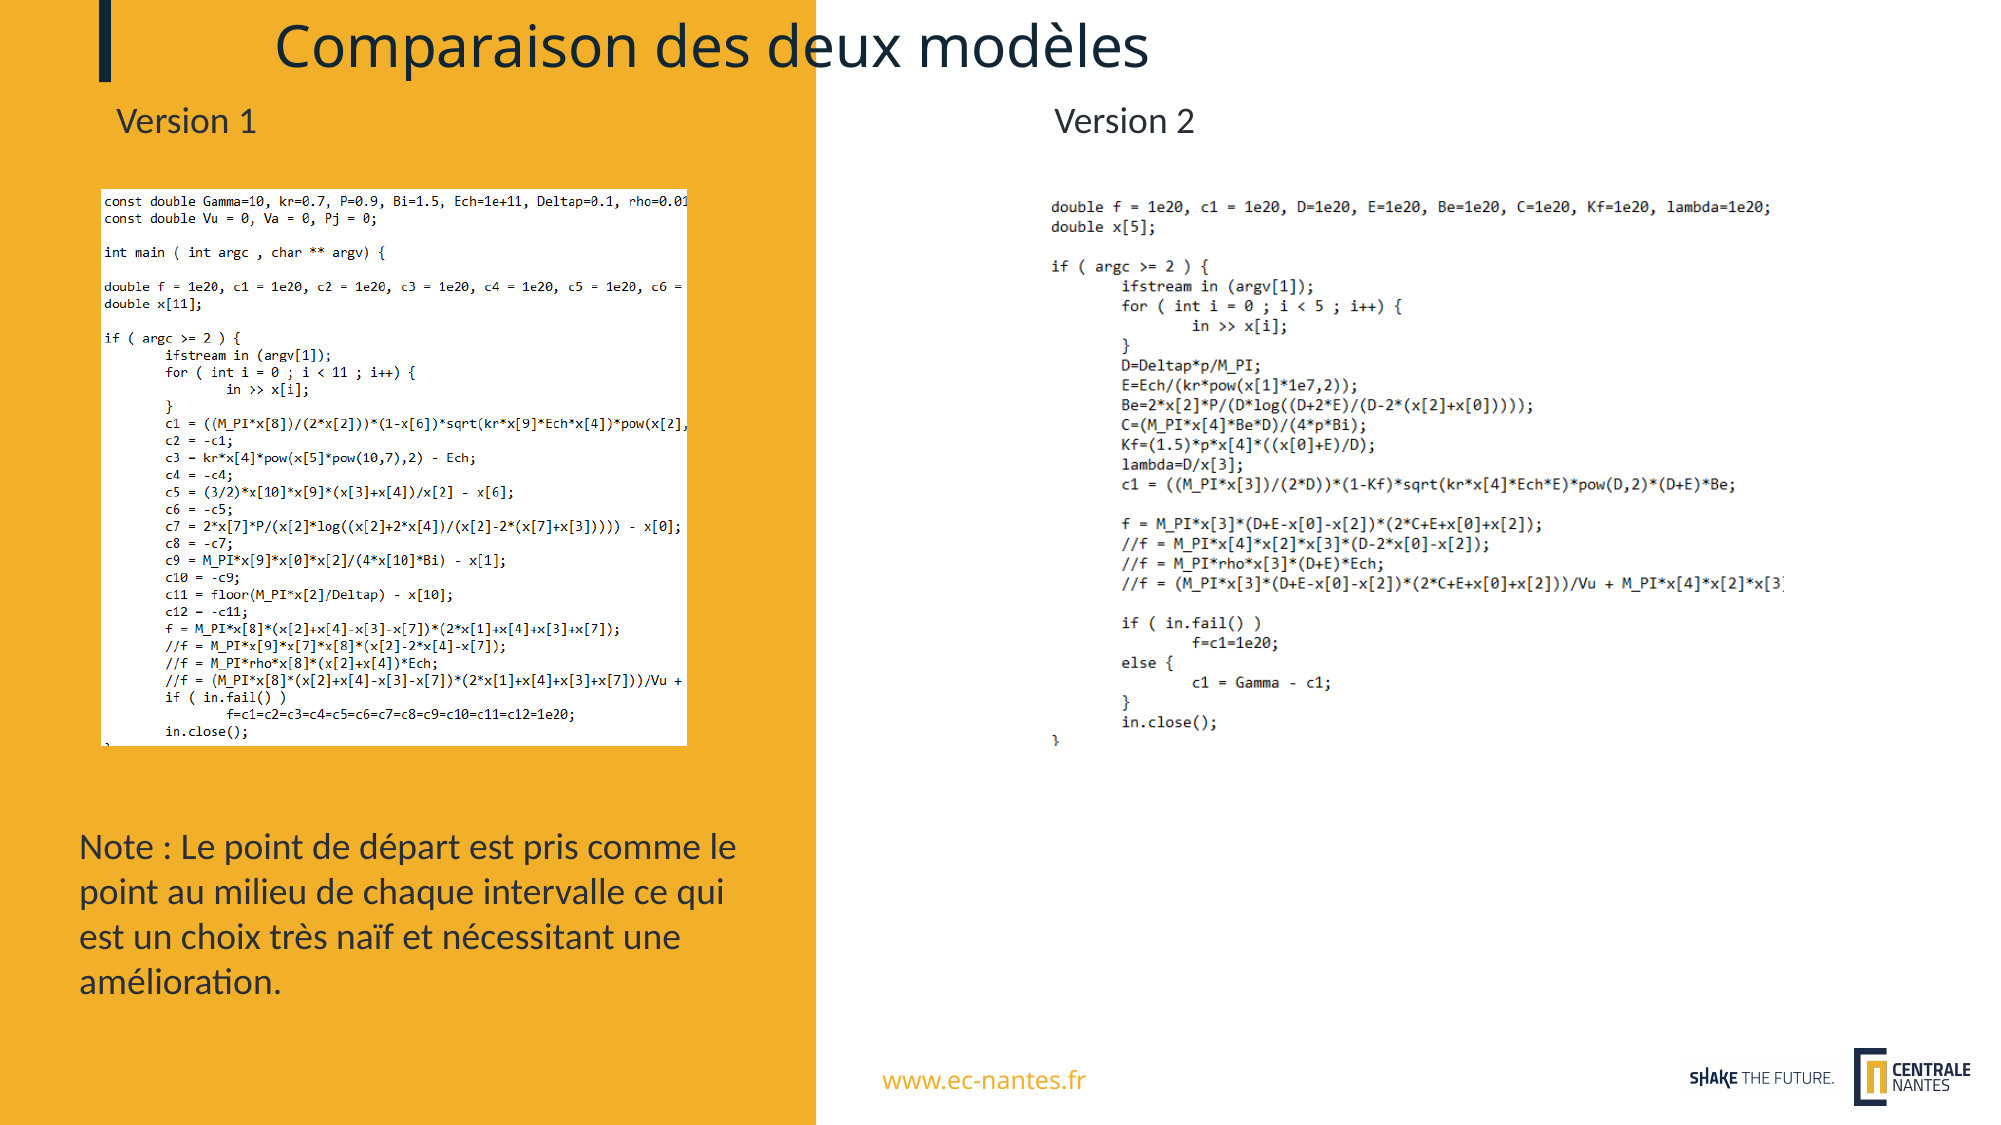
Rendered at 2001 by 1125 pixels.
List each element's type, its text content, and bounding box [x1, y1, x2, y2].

picture [1681, 1059, 1842, 1094]
picture [1039, 189, 1784, 746]
text_box Note : Le point de départ est pris comme le point au milieu de chaque intervalle ce qui est un choix très naïf et nécessitant une amélioration. [64, 814, 787, 1010]
picture [1854, 1048, 1971, 1106]
text_box Version 2 [1039, 88, 1356, 149]
text_box Version 1 [101, 88, 418, 149]
picture [101, 189, 687, 746]
title Comparaison des deux modèles [259, 10, 1300, 89]
